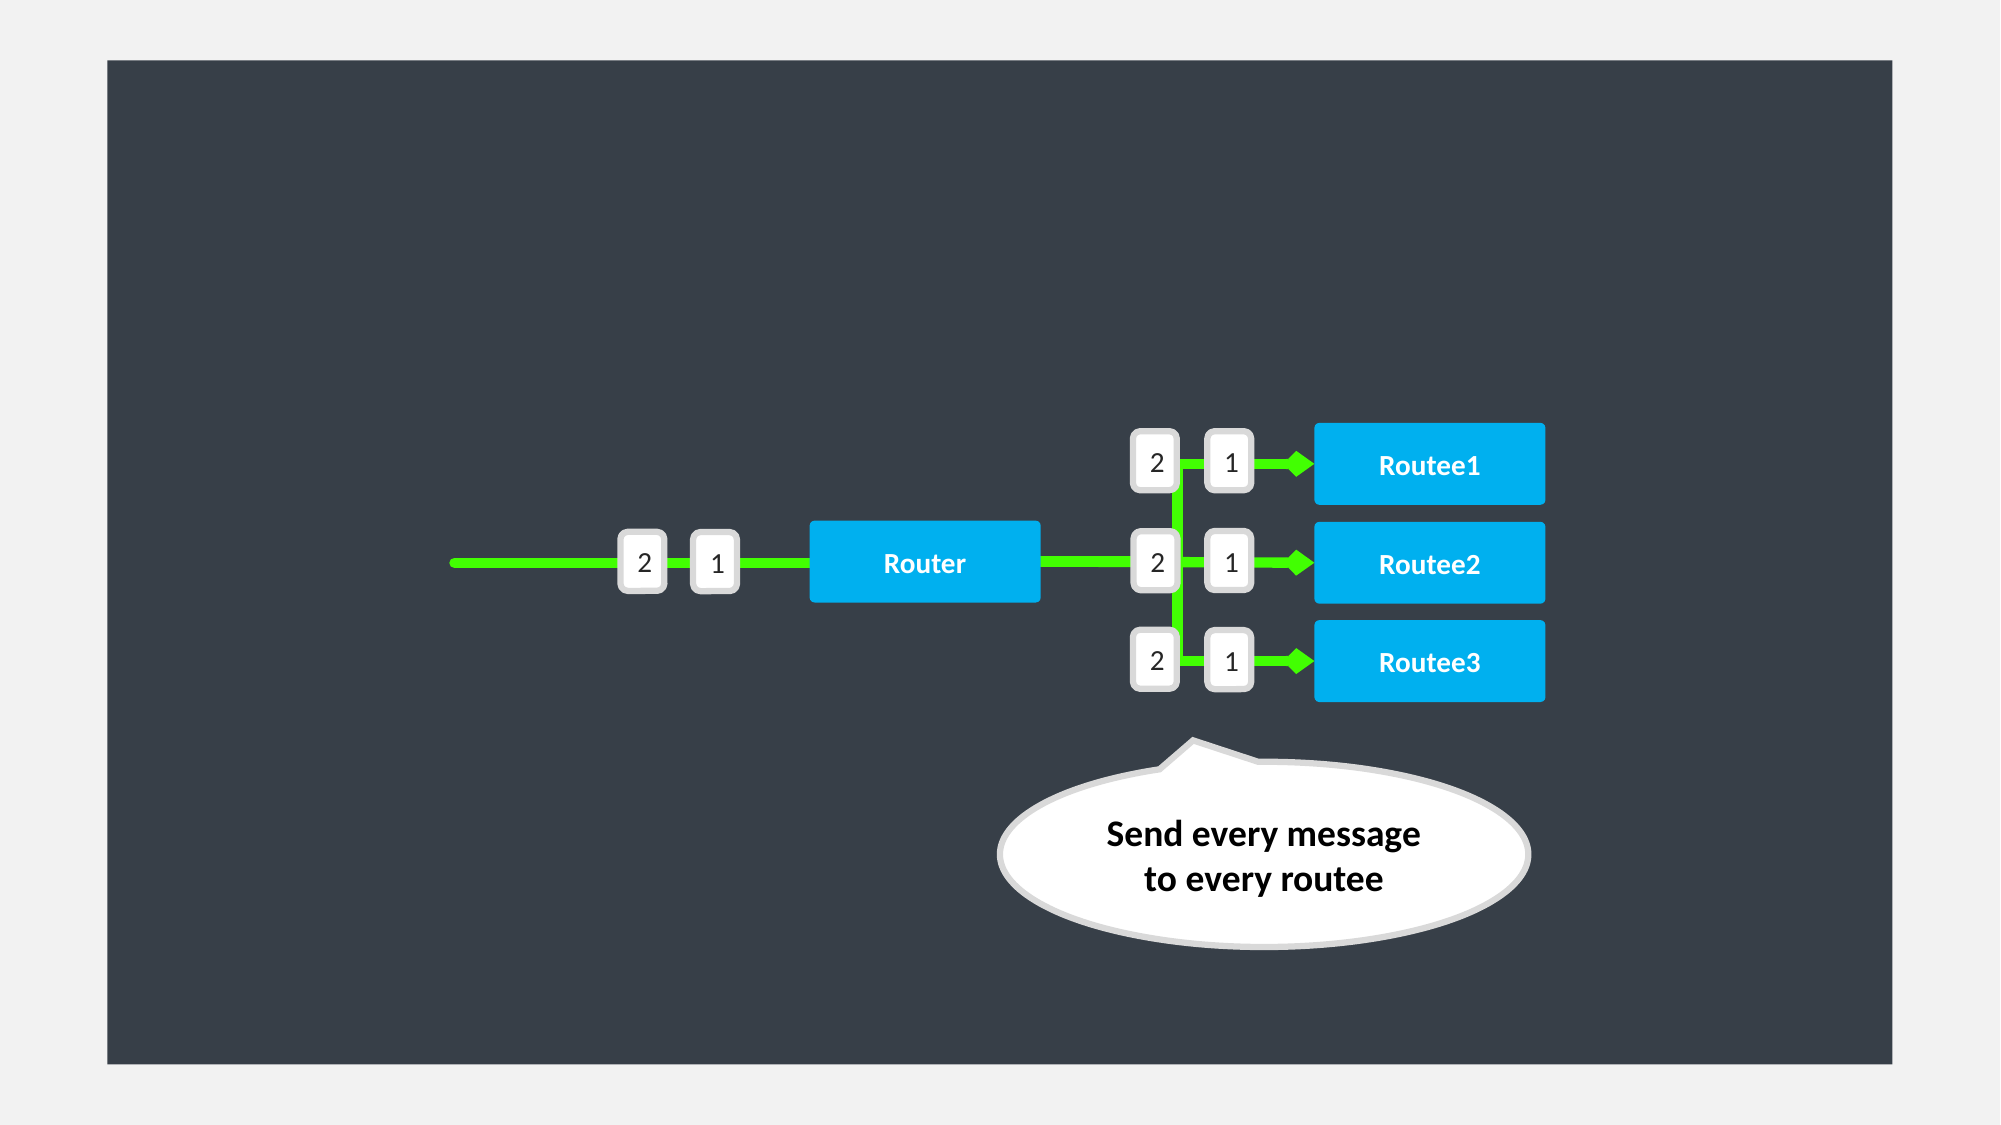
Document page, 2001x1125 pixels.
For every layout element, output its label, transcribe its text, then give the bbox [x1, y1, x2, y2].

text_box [454, 422, 1546, 703]
text_box Send every message to every routee [998, 739, 1530, 949]
text_box [106, 59, 1893, 1065]
